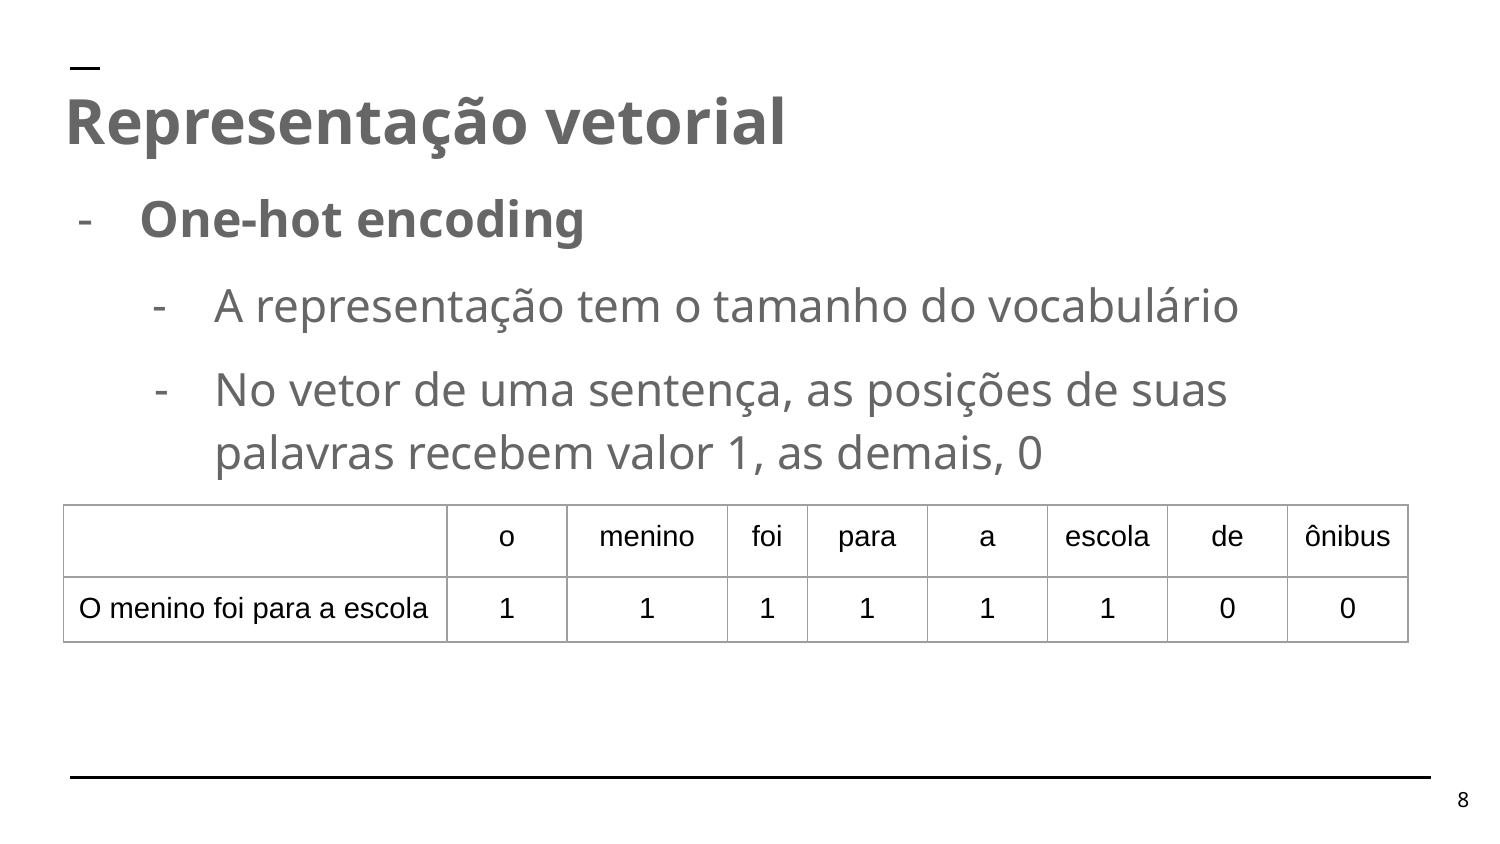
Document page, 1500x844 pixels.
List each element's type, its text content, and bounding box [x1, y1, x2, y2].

table_cell 1 [448, 578, 566, 641]
table_cell 1 [568, 578, 727, 641]
table_header escola [1048, 506, 1167, 576]
list One-hot encoding A representação tem o tamanho do vocabulário No vetor de uma sentença, as posições de suas palavras recebem valor 1, as demais, 0 [49, 172, 1423, 750]
table_header ônibus [1288, 506, 1407, 576]
table_cell O menino foi para a escola [64, 578, 446, 641]
table_cell 1 [928, 578, 1047, 641]
table_header a [928, 506, 1047, 576]
table_cell 1 [728, 578, 807, 641]
table_header para [808, 506, 927, 576]
table_cell 1 [1048, 578, 1167, 641]
table_cell 0 [1168, 578, 1287, 641]
table_header de [1168, 506, 1287, 576]
table_header [64, 506, 446, 576]
table_header o [448, 506, 566, 576]
title Representação vetorial [49, 67, 1448, 173]
slide_number ‹#› [1394, 769, 1484, 834]
table_cell 1 [808, 578, 927, 641]
table_header foi [728, 506, 807, 576]
table_header menino [568, 506, 727, 576]
table_cell 0 [1288, 578, 1407, 641]
